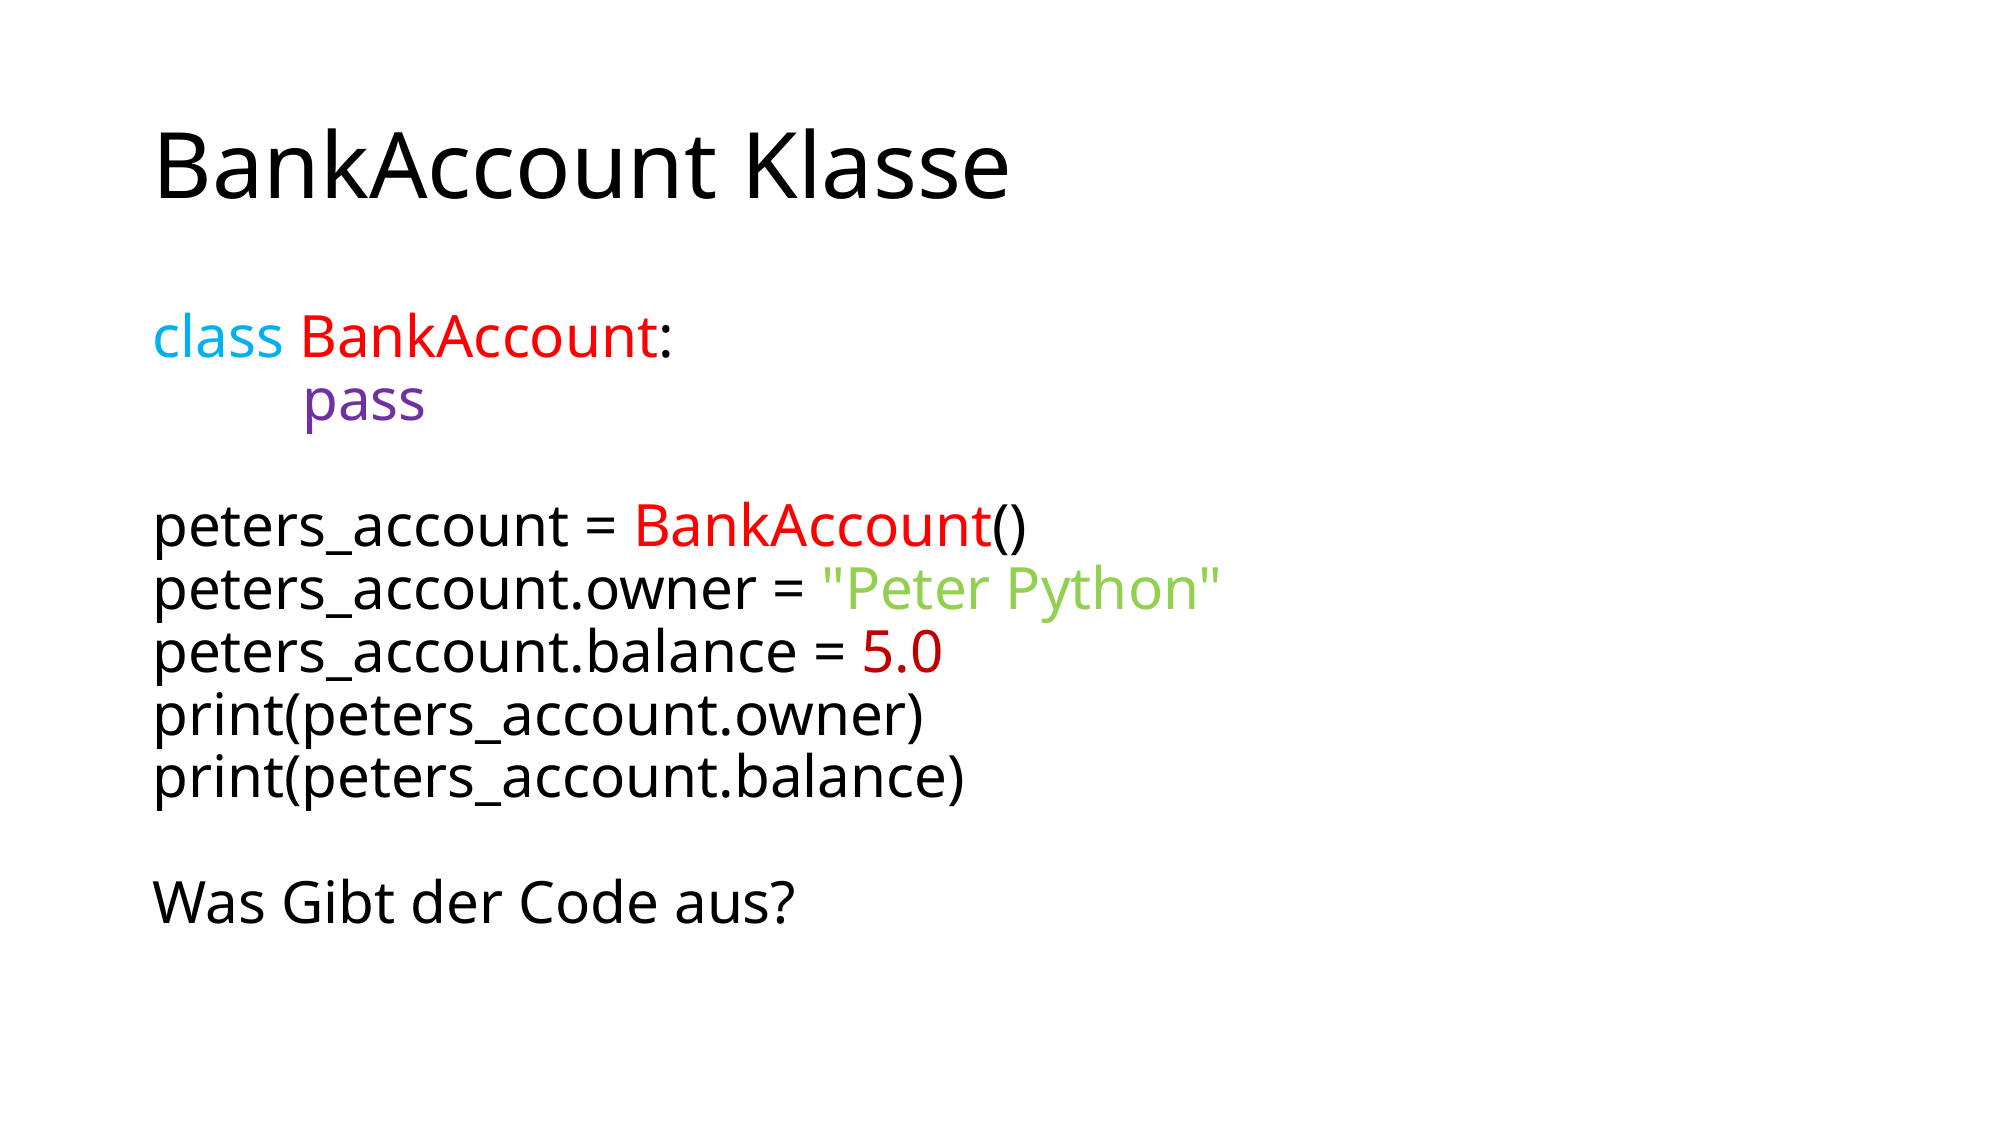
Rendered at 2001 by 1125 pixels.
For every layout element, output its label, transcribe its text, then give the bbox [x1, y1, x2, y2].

title BankAccount Klasse [137, 59, 1863, 278]
list class BankAccount: pass peters_account = BankAccount() peters_account.owner = "Peter Python" peters_account.balance = 5.0 print(peters_account.owner) print(peters_account.balance) Was Gibt der Code aus? [137, 299, 1863, 1014]
